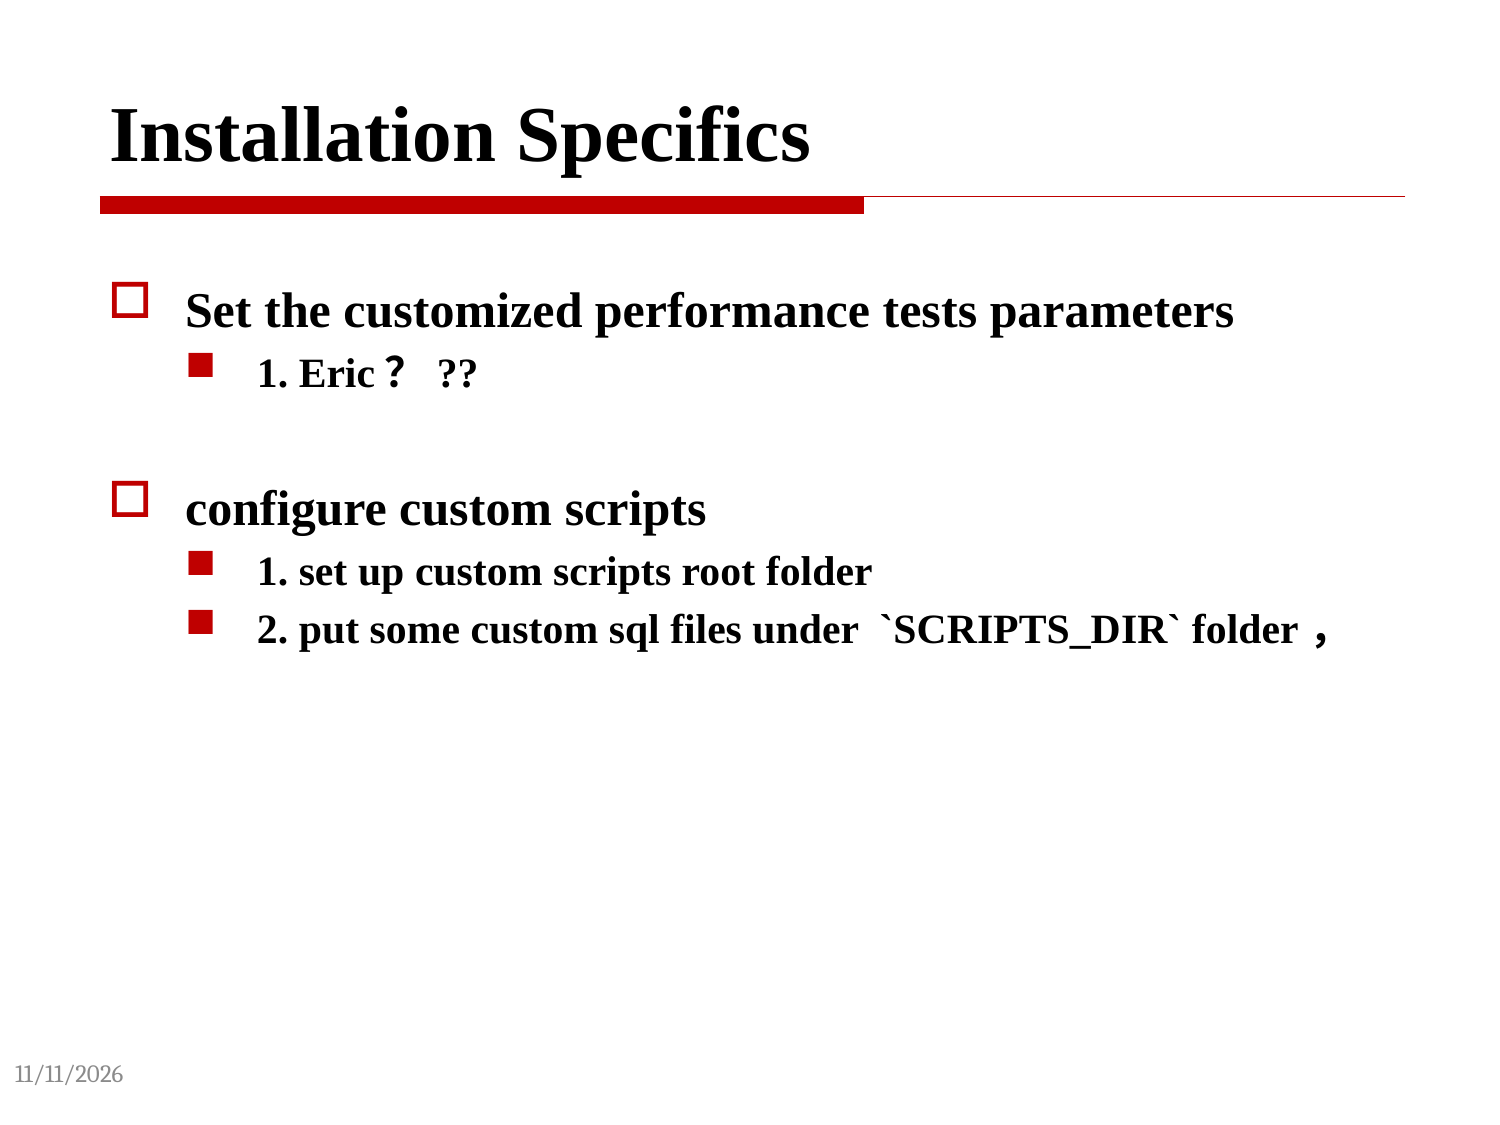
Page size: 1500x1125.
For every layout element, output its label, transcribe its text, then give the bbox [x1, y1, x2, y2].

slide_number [0, 1042, 350, 1103]
list Set the customized performance tests parameters 1. Eric？?? configure custom scripts 1. set up custom scripts root folder 2. put some custom sql files under `SCRIPTS_DIR` folder， [92, 269, 1407, 1043]
title Installation Specifics [94, 50, 1407, 185]
